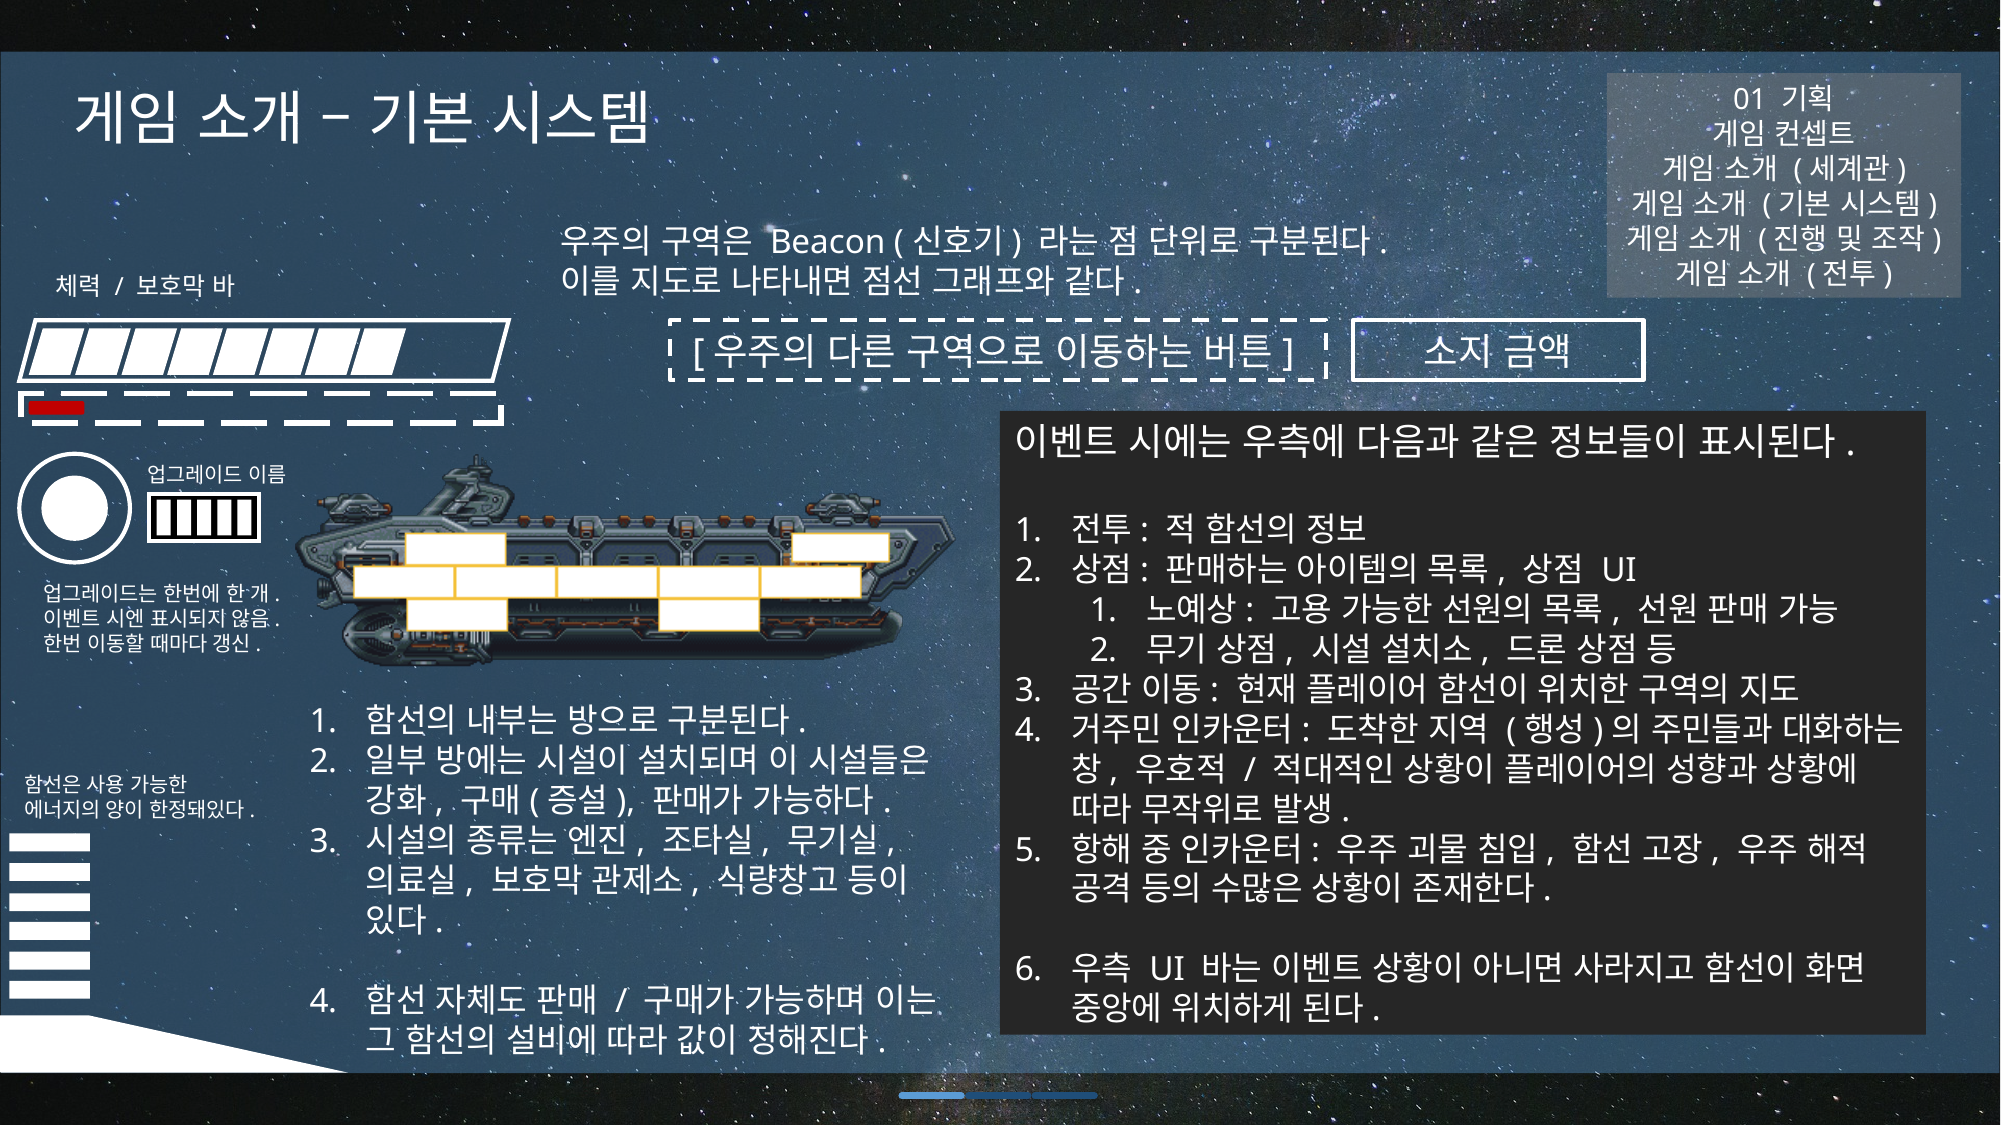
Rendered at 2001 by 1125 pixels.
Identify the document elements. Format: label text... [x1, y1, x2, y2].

text_box [303, 327, 362, 376]
text_box 소지 금액 [1352, 320, 1644, 380]
text_box 게임 소개 – 기본 시스템 [19, 73, 914, 159]
text_box [20, 392, 502, 424]
text_box 이벤트 시에는 우측에 다음과 같은 정보들이 표시된다. 전투: 적 함선의 정보 상점: 판매하는 아이템의 목록, 상점 UI 노예상: 고용 가능한 선원의 목록, 선원 판매 가능 무기 상점, 시설 설치소, 드론 상점 등 공간 이동: 현재 플레이어 함선이 위치한 구역의 지도 거주민 인카운터: 도착한 지역 (행성)의 주민들과 대화하는 창, 우호적 / 적대적인 상황이 플레이어의 성향과 상황에 따라 무작위로 발생. 항해 중 인카운터: 우주 괴물 침입, 함선 고장, 우주 해적 공격 등의 수많은 상황이 존재한다. 우측 UI 바는 이벤트 상황이 아니면 사라지고 함선이 화면 중앙에 위치하게 된다. [999, 410, 1926, 1035]
text_box [211, 327, 270, 376]
text_box [우주의 다른 구역으로 이동하는 버튼] [670, 320, 1327, 380]
picture [0, 0, 2001, 1125]
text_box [294, 453, 960, 1031]
text_box [120, 327, 179, 376]
text_box 01 기획 게임 컨셉트 게임 소개 (세계관) 게임 소개 (기본 시스템) 게임 소개 (진행 및 조작) 게임 소개 (전투) [1606, 73, 1962, 298]
text_box 체력 / 보호막 바 [40, 263, 307, 308]
text_box [257, 327, 317, 376]
text_box [349, 327, 408, 376]
text_box [0, 1014, 349, 1074]
text_box [27, 327, 86, 376]
text_box [73, 327, 133, 376]
text_box [165, 327, 225, 376]
text_box [17, 319, 511, 382]
text_box 우주의 구역은 Beacon (신호기) 라는 점 단위로 구분된다. 이를 지도로 나타내면 점선 그래프와 같다. [545, 212, 1483, 308]
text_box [19, 453, 304, 665]
text_box [27, 400, 86, 416]
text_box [9, 764, 276, 999]
